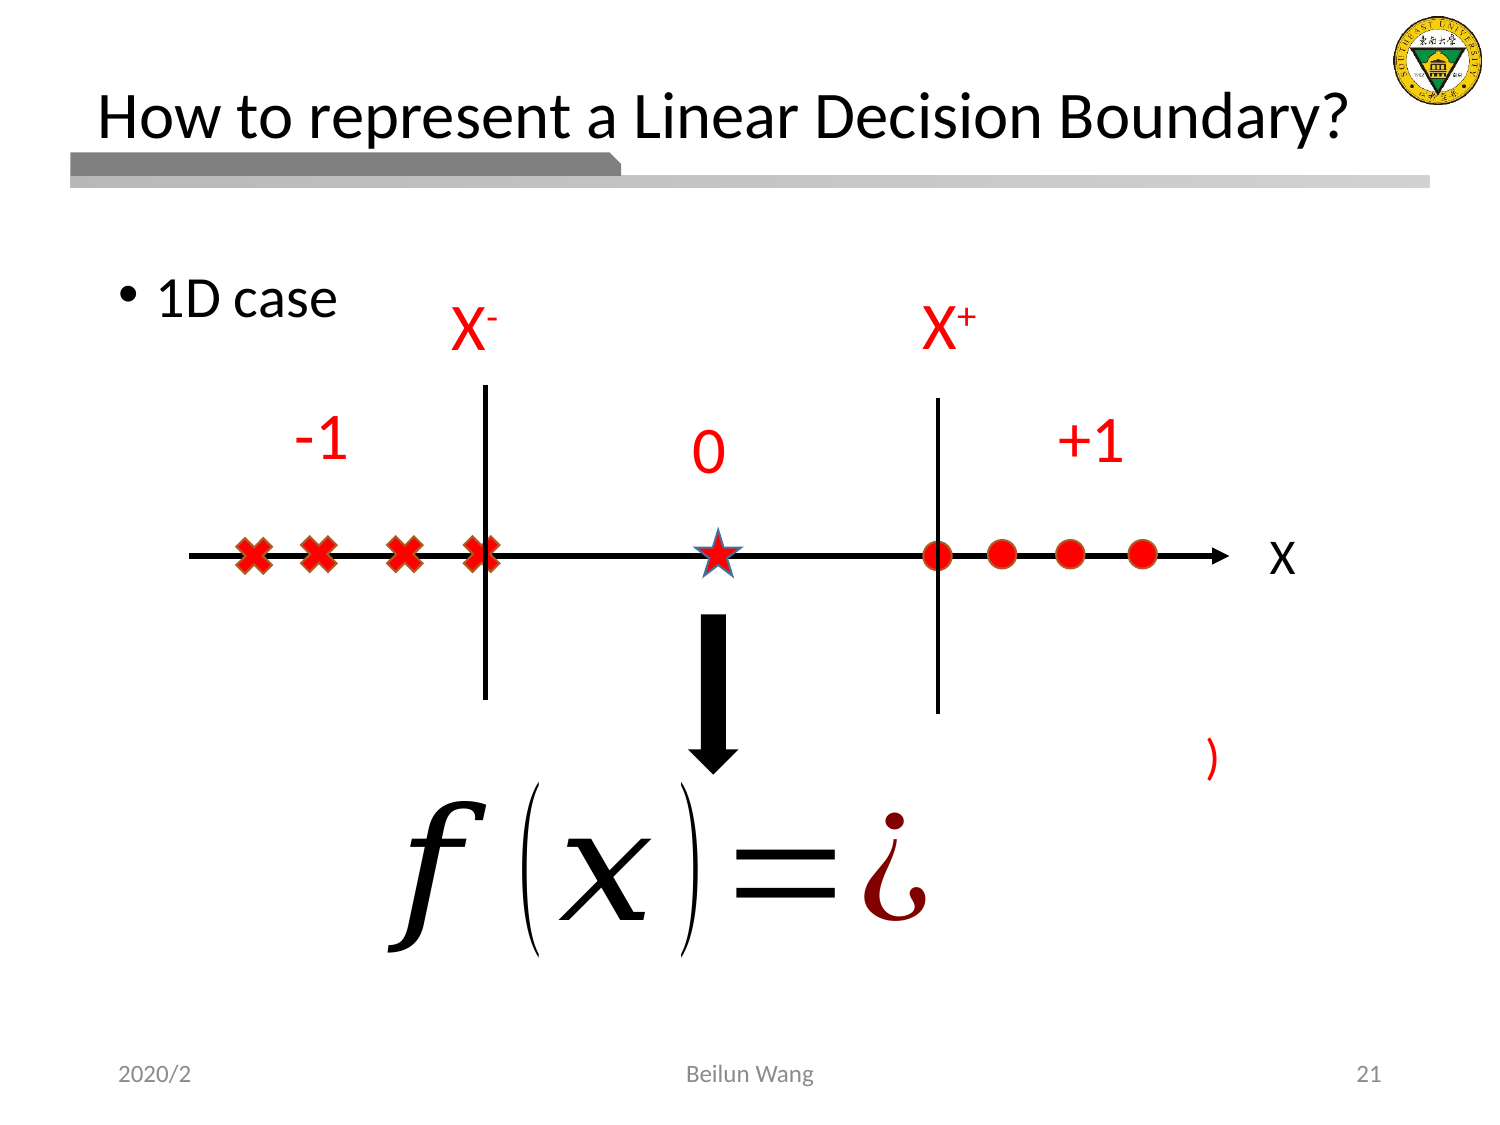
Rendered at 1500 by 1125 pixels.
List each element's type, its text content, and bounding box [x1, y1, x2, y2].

list 1D case [103, 264, 1397, 1014]
slide_number 21 [1059, 1042, 1397, 1103]
footer Beilun Wang [496, 1042, 1004, 1103]
slide_number 2020/2 [103, 1042, 441, 1103]
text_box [188, 275, 1312, 774]
text_box How to represent a Linear Decision Boundary? [82, 73, 1418, 186]
picture [1393, 16, 1482, 105]
